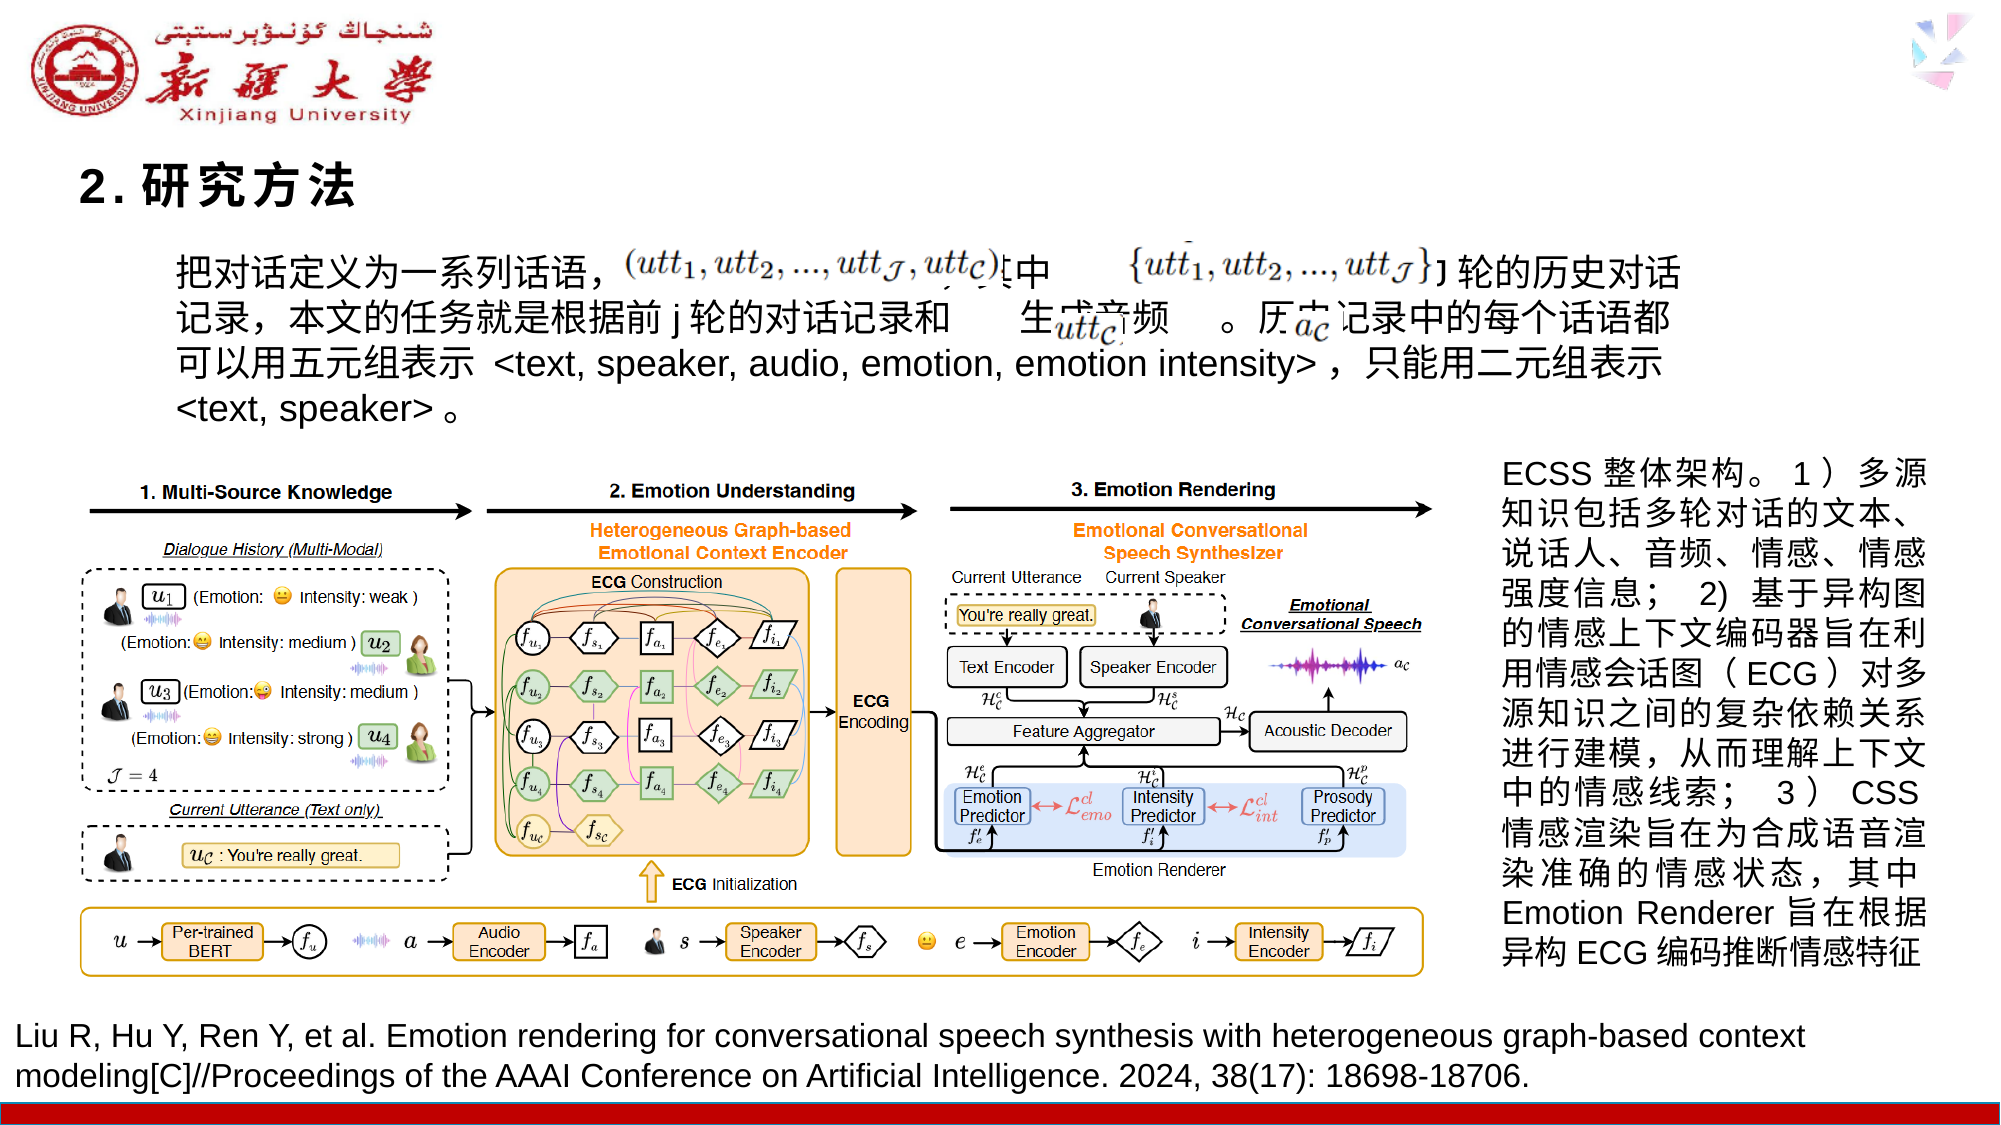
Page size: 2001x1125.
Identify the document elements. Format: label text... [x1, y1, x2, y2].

picture [1881, 0, 2000, 101]
text_box ECSS整体架构。1）多源知识包括多轮对话的文本、说话人、音频、情感、情感强度信息； 2) 基于异构图的情感上下文编码器旨在利用情感会话图（ECG）对多源知识之间的复杂依赖关系进行建模，从而理解上下文中的情感线索； 3）CSS情感渲染旨在为合成语音渲染准确的情感状态，其中Emotion Renderer旨在根据异构ECG编码推断情感特征 [1487, 445, 1943, 979]
picture [1051, 313, 1124, 348]
picture [616, 241, 1003, 286]
text_box 2.研究方法 [64, 143, 418, 242]
picture [1122, 241, 1437, 289]
picture [63, 468, 1442, 986]
text_box [0, 1102, 2000, 1125]
picture [1286, 311, 1343, 348]
text_box Liu R, Hu Y, Ren Y, et al. Emotion rendering for conversational speech synthesis with heterogeneous graph-based context modeling[C]//Proceedings of the AAAI Conference on Artificial Intelligence. 2024, 38(17): 18698-18706. [0, 1007, 2000, 1102]
picture [0, 0, 482, 143]
